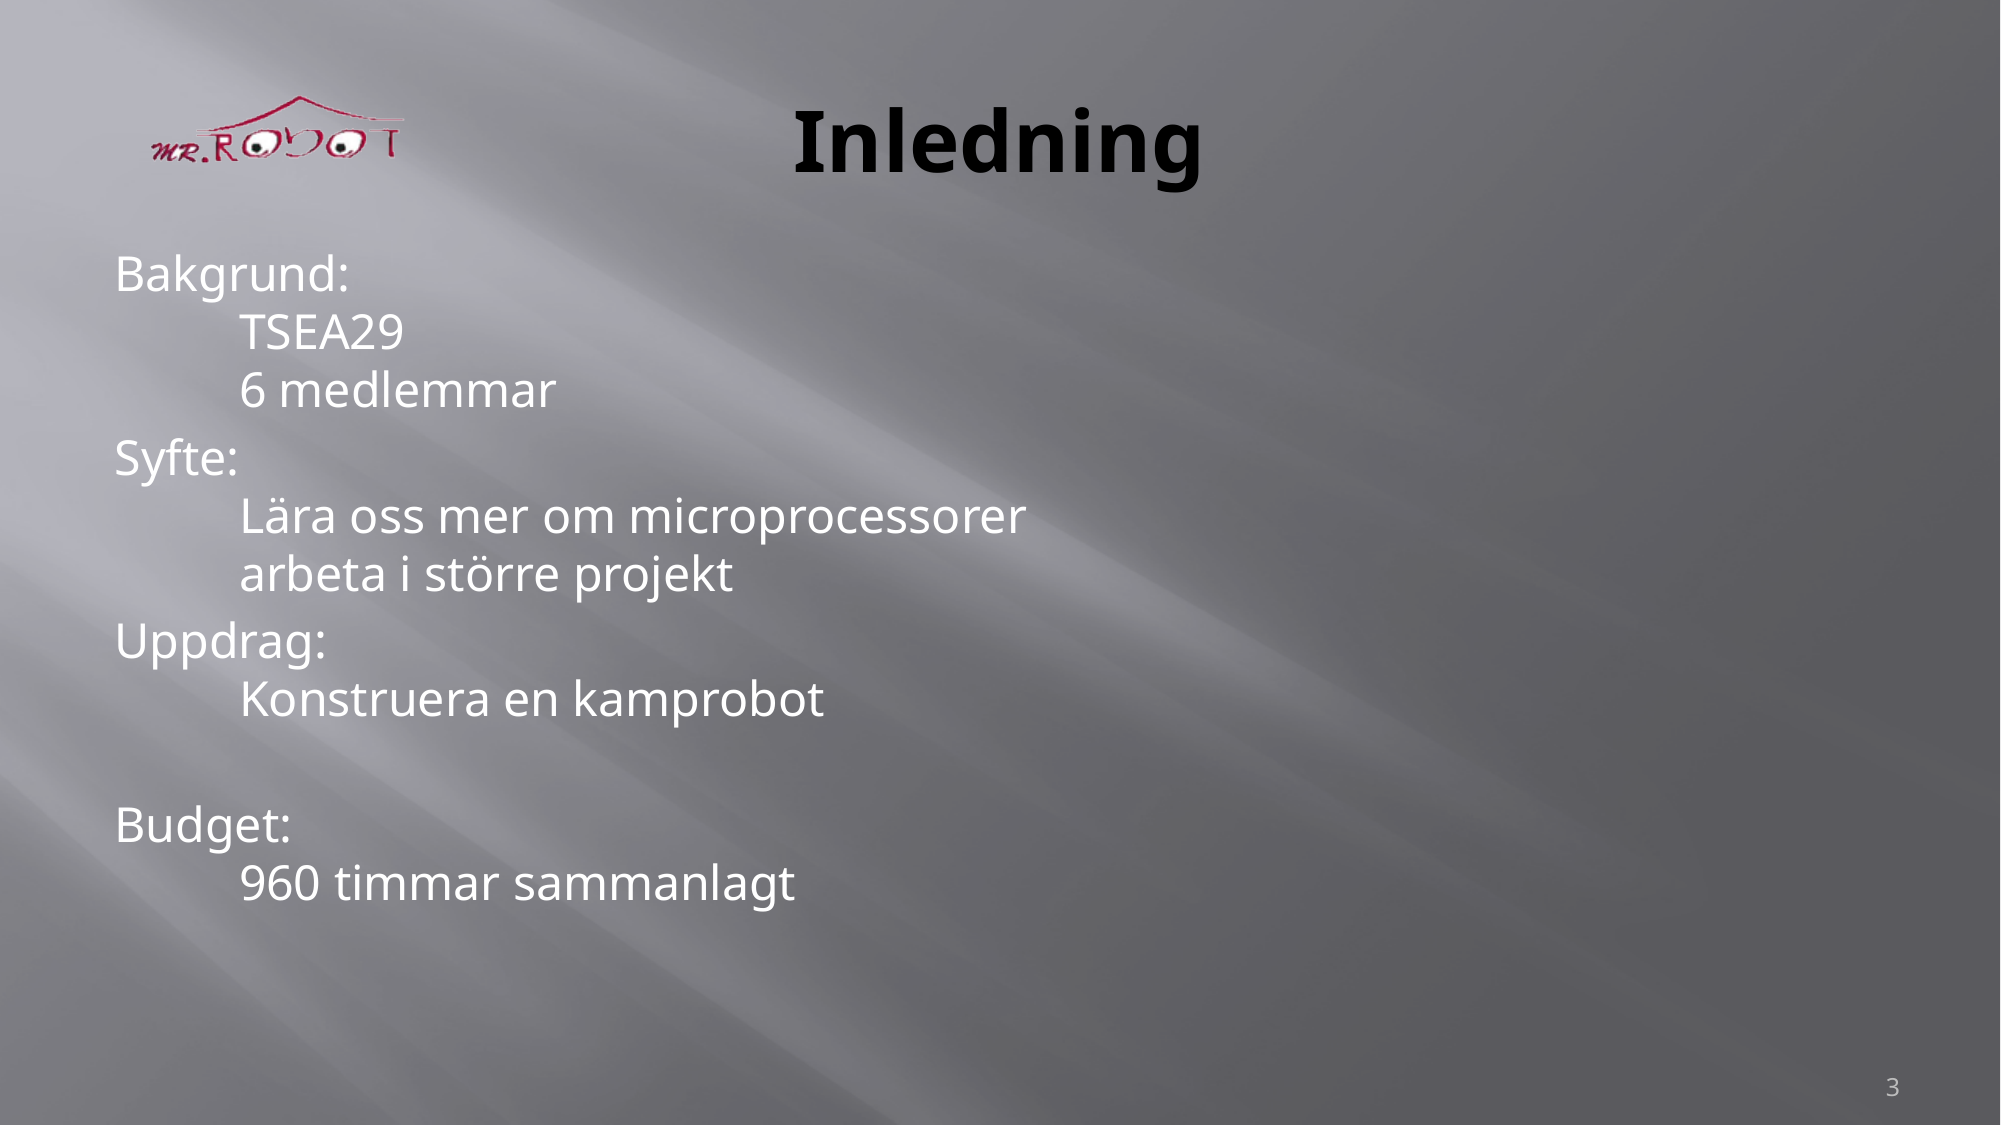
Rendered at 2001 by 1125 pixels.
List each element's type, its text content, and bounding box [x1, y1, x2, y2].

list Bakgrund: TSEA29 6 medlemmar Syfte: Lära oss mer om microprocessorer arbeta i större projekt Uppdrag: Konstruera en kamprobot Budget: 960 timmar sammanlagt [99, 235, 1900, 1035]
slide_number 3 [1733, 1052, 1900, 1113]
title Inledning [99, 45, 1900, 233]
picture [148, 90, 409, 175]
